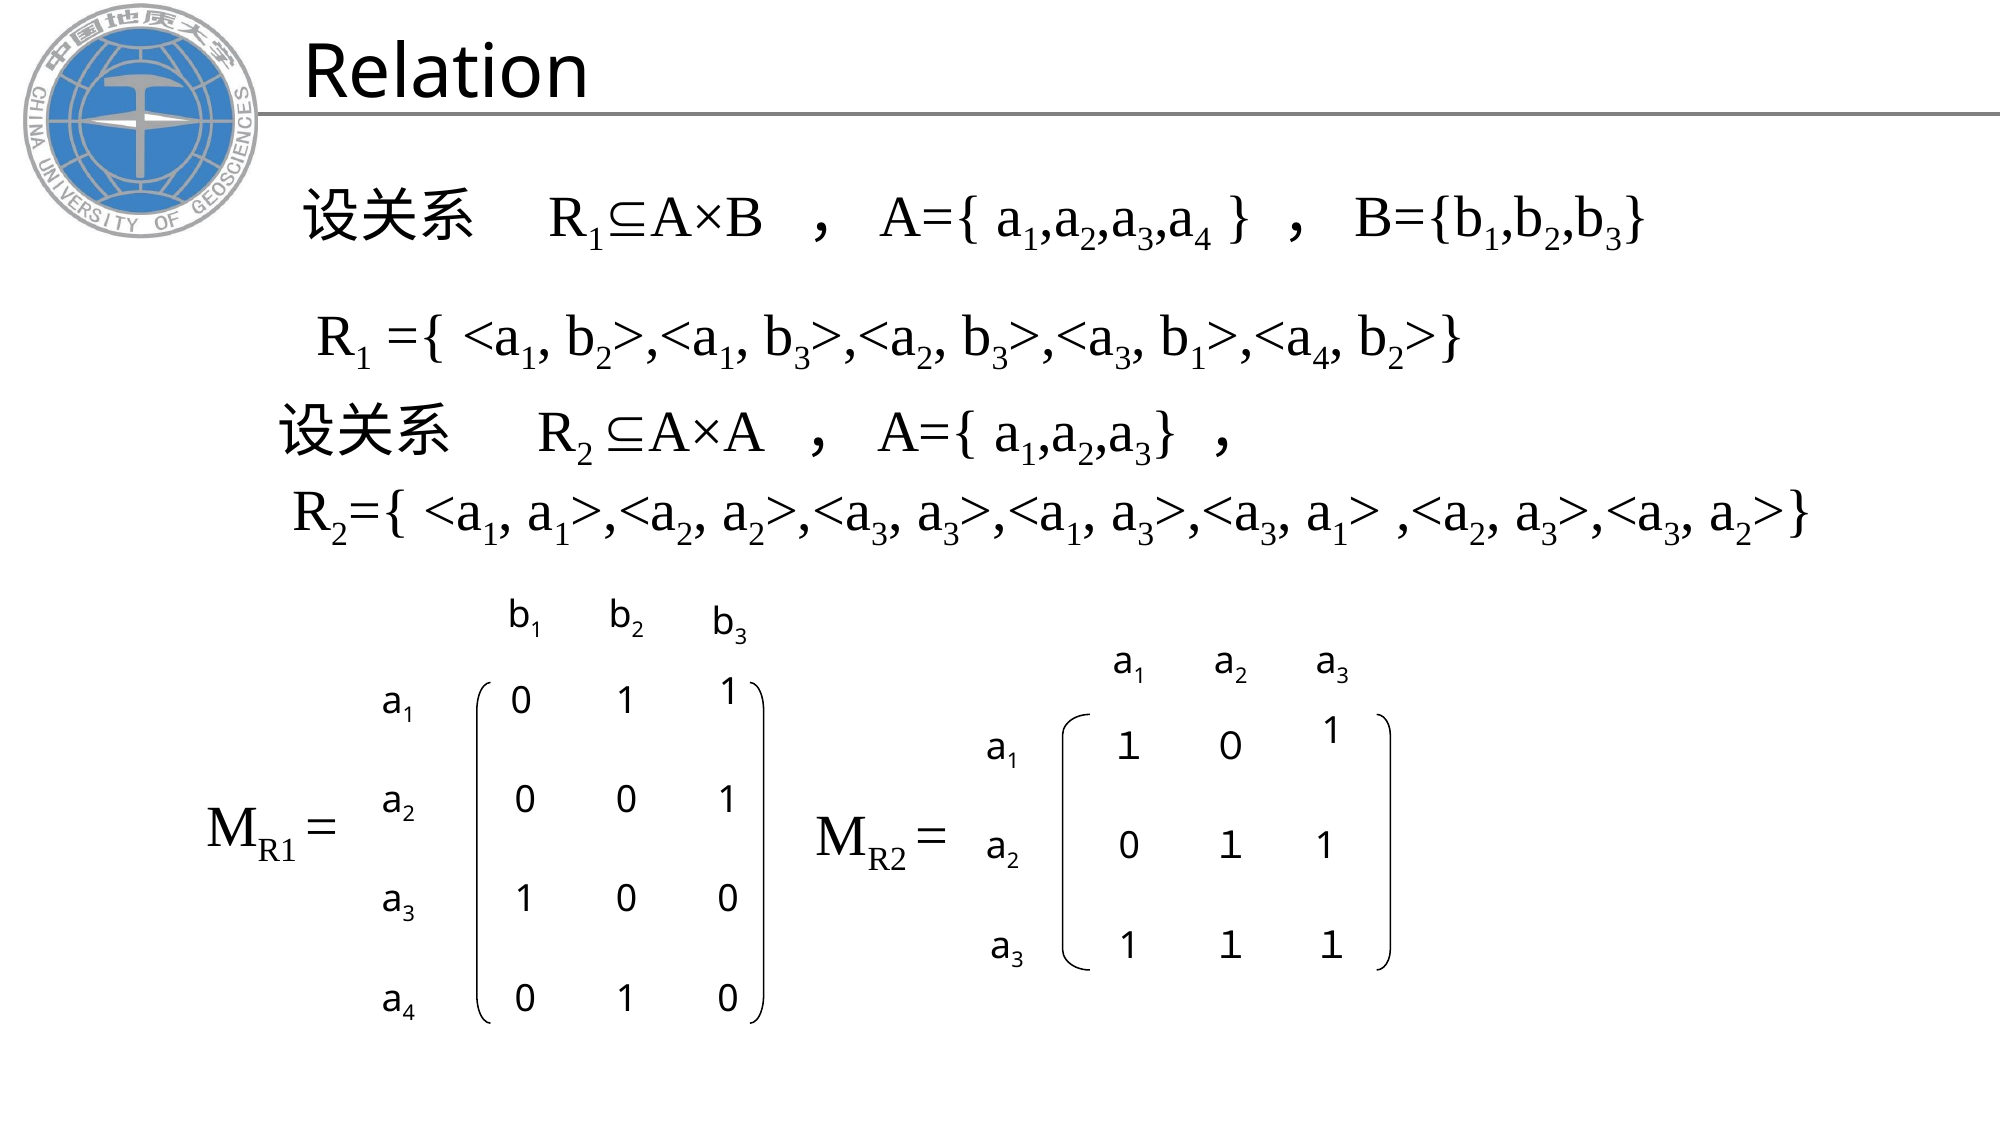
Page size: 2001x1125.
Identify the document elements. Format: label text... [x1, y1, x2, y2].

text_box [353, 583, 1466, 1087]
text_box 设关系 R2 A×A ，A={ a1,a2,a3} ， R2={ <a1, a1>,<a2, a2>,<a3, a3>,<a1, a3>,<a3, a1> ,<a2, a3>,<a3, a2>} [263, 385, 1862, 560]
picture [21, 3, 258, 239]
text_box Relation [287, 15, 1233, 120]
text_box MR1 = [191, 781, 353, 876]
text_box 设关系 R1A×B ，A={ a1,a2,a3,a4 } ，B={b1,b2,b3} R1 ={ <a1, b2>,<a1, b3>,<a2, b3>,<a3, b1>,<a4, b2>} [287, 130, 1668, 385]
